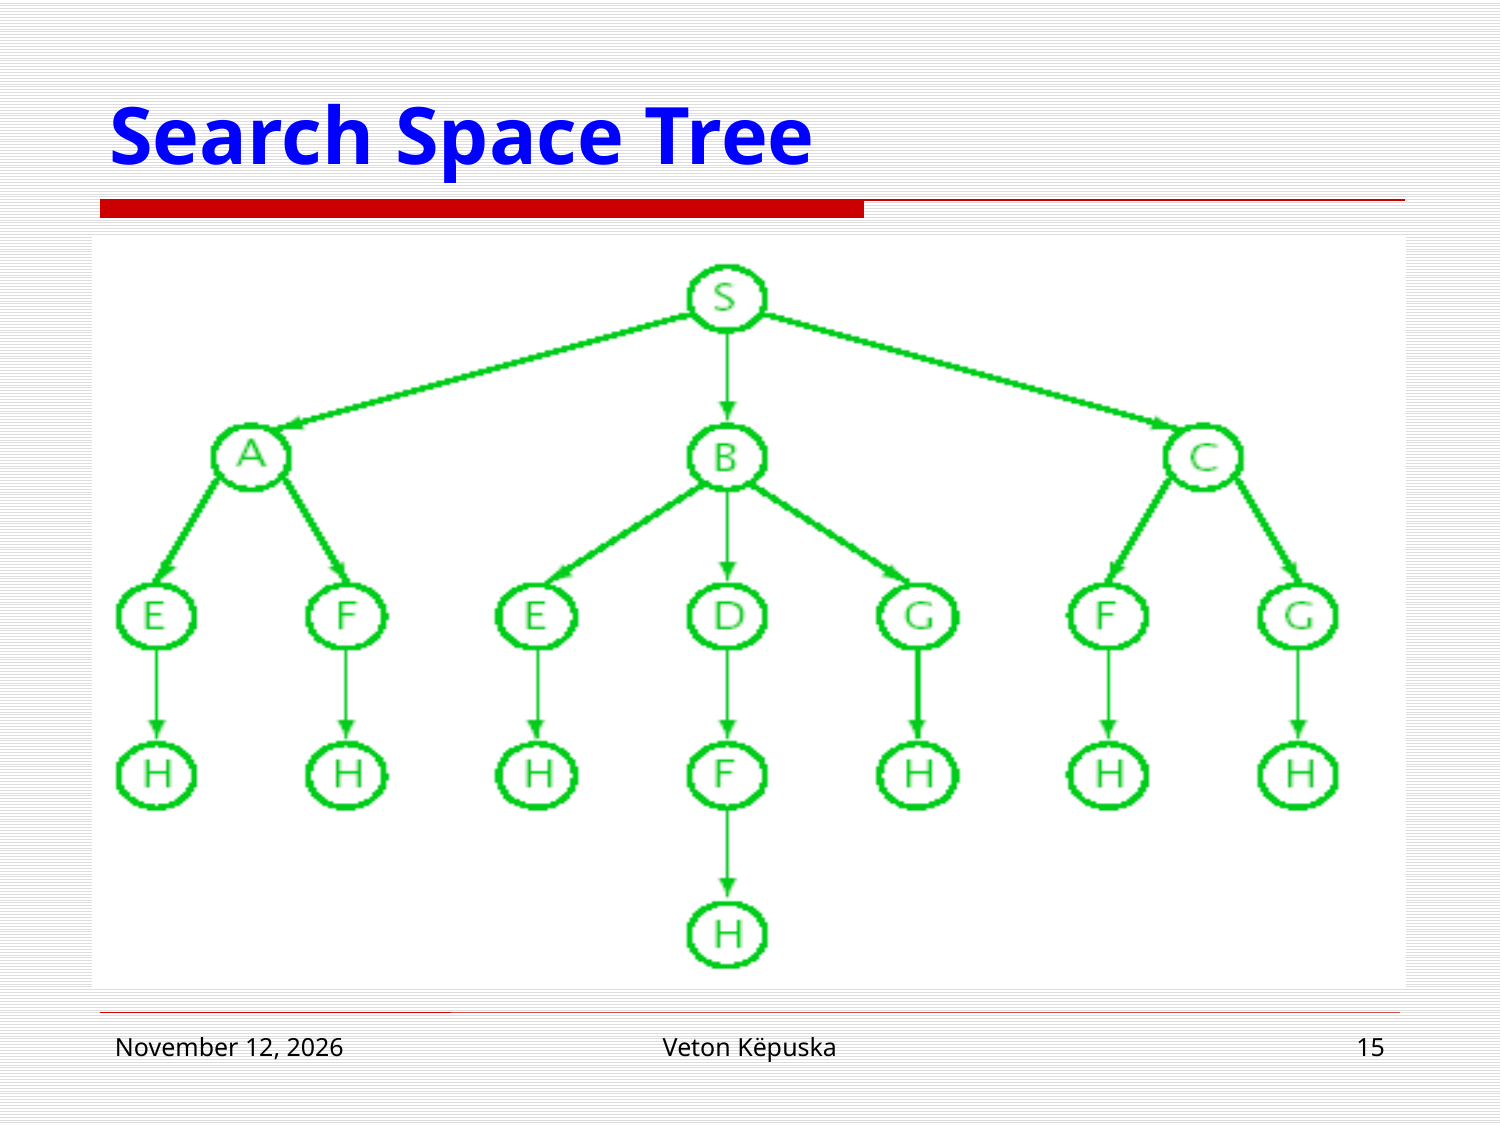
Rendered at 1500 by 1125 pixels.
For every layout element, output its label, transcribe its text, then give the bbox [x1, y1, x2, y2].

footer Veton Këpuska [512, 1024, 988, 1103]
title Search Space Tree [93, 49, 1407, 188]
slide_number 15 [1074, 1024, 1401, 1103]
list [92, 237, 1406, 988]
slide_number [99, 1024, 426, 1103]
